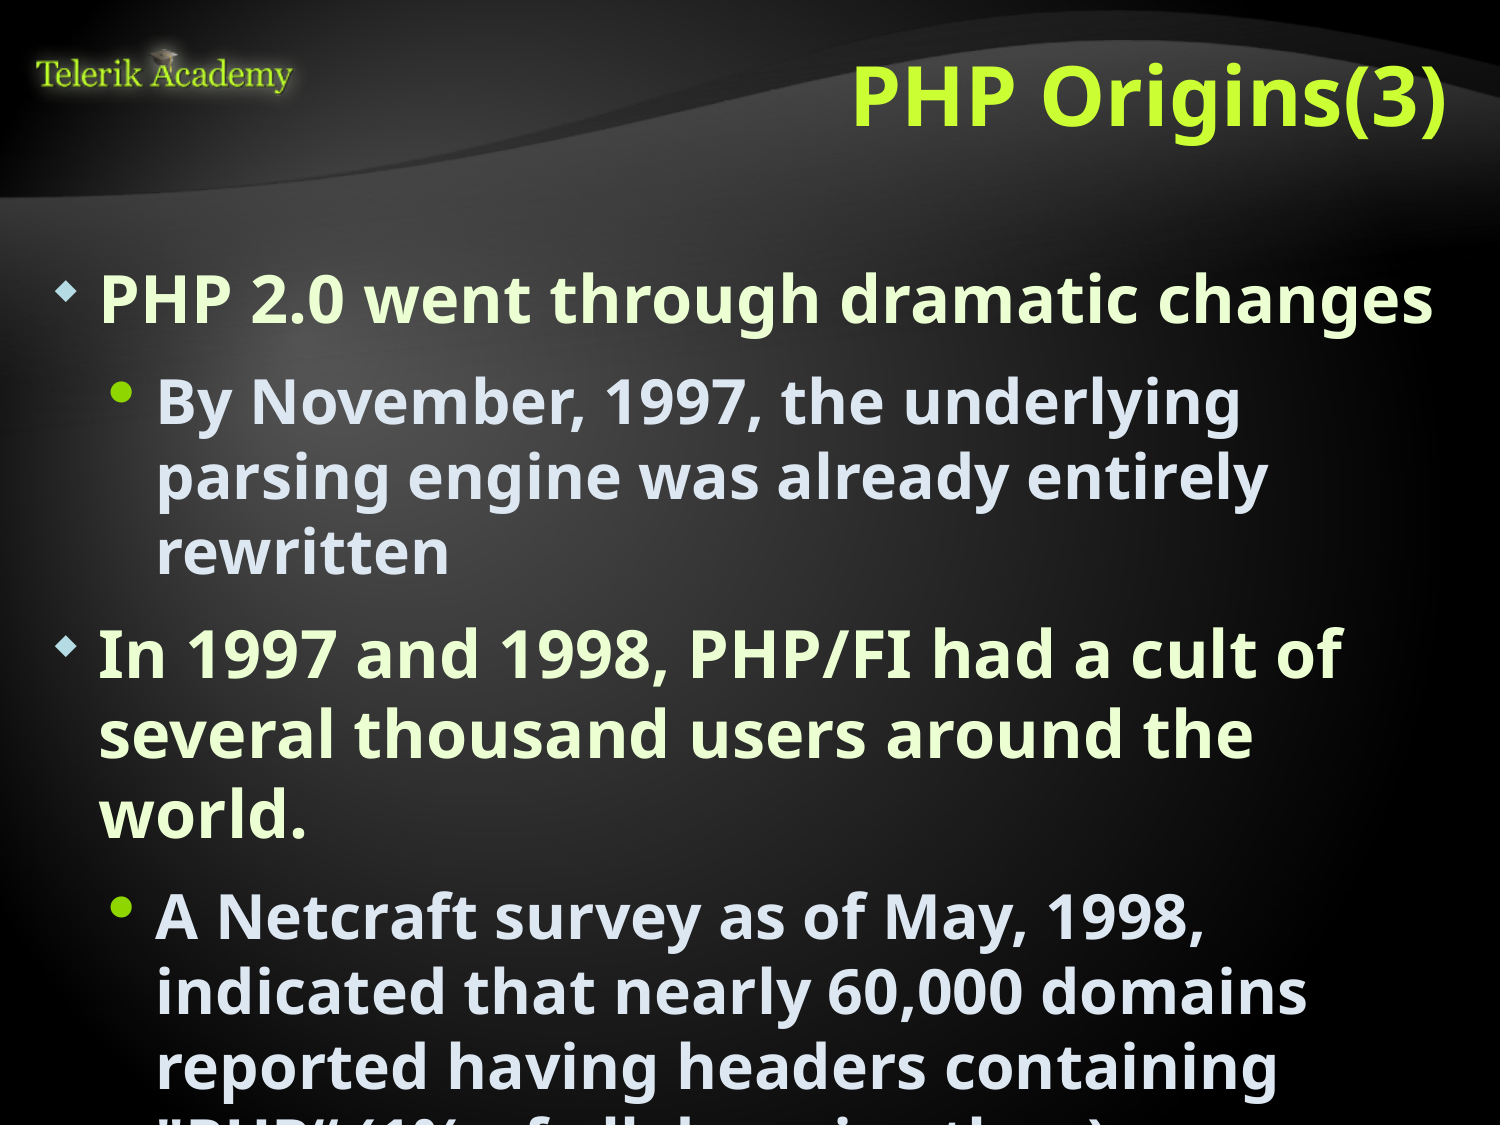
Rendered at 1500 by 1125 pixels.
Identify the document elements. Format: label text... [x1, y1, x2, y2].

title PHP Origins(3) [300, 26, 1463, 177]
picture [0, 0, 1500, 1125]
list PHP 2.0 went through dramatic changes By November, 1997, the underlying parsing engine was already entirely rewritten In 1997 and 1998, PHP/FI had a cult of several thousand users around the world. A Netcraft survey as of May, 1998, indicated that nearly 60,000 domains reported having headers containing "PHP“ (1% of all domains then) [37, 249, 1463, 849]
